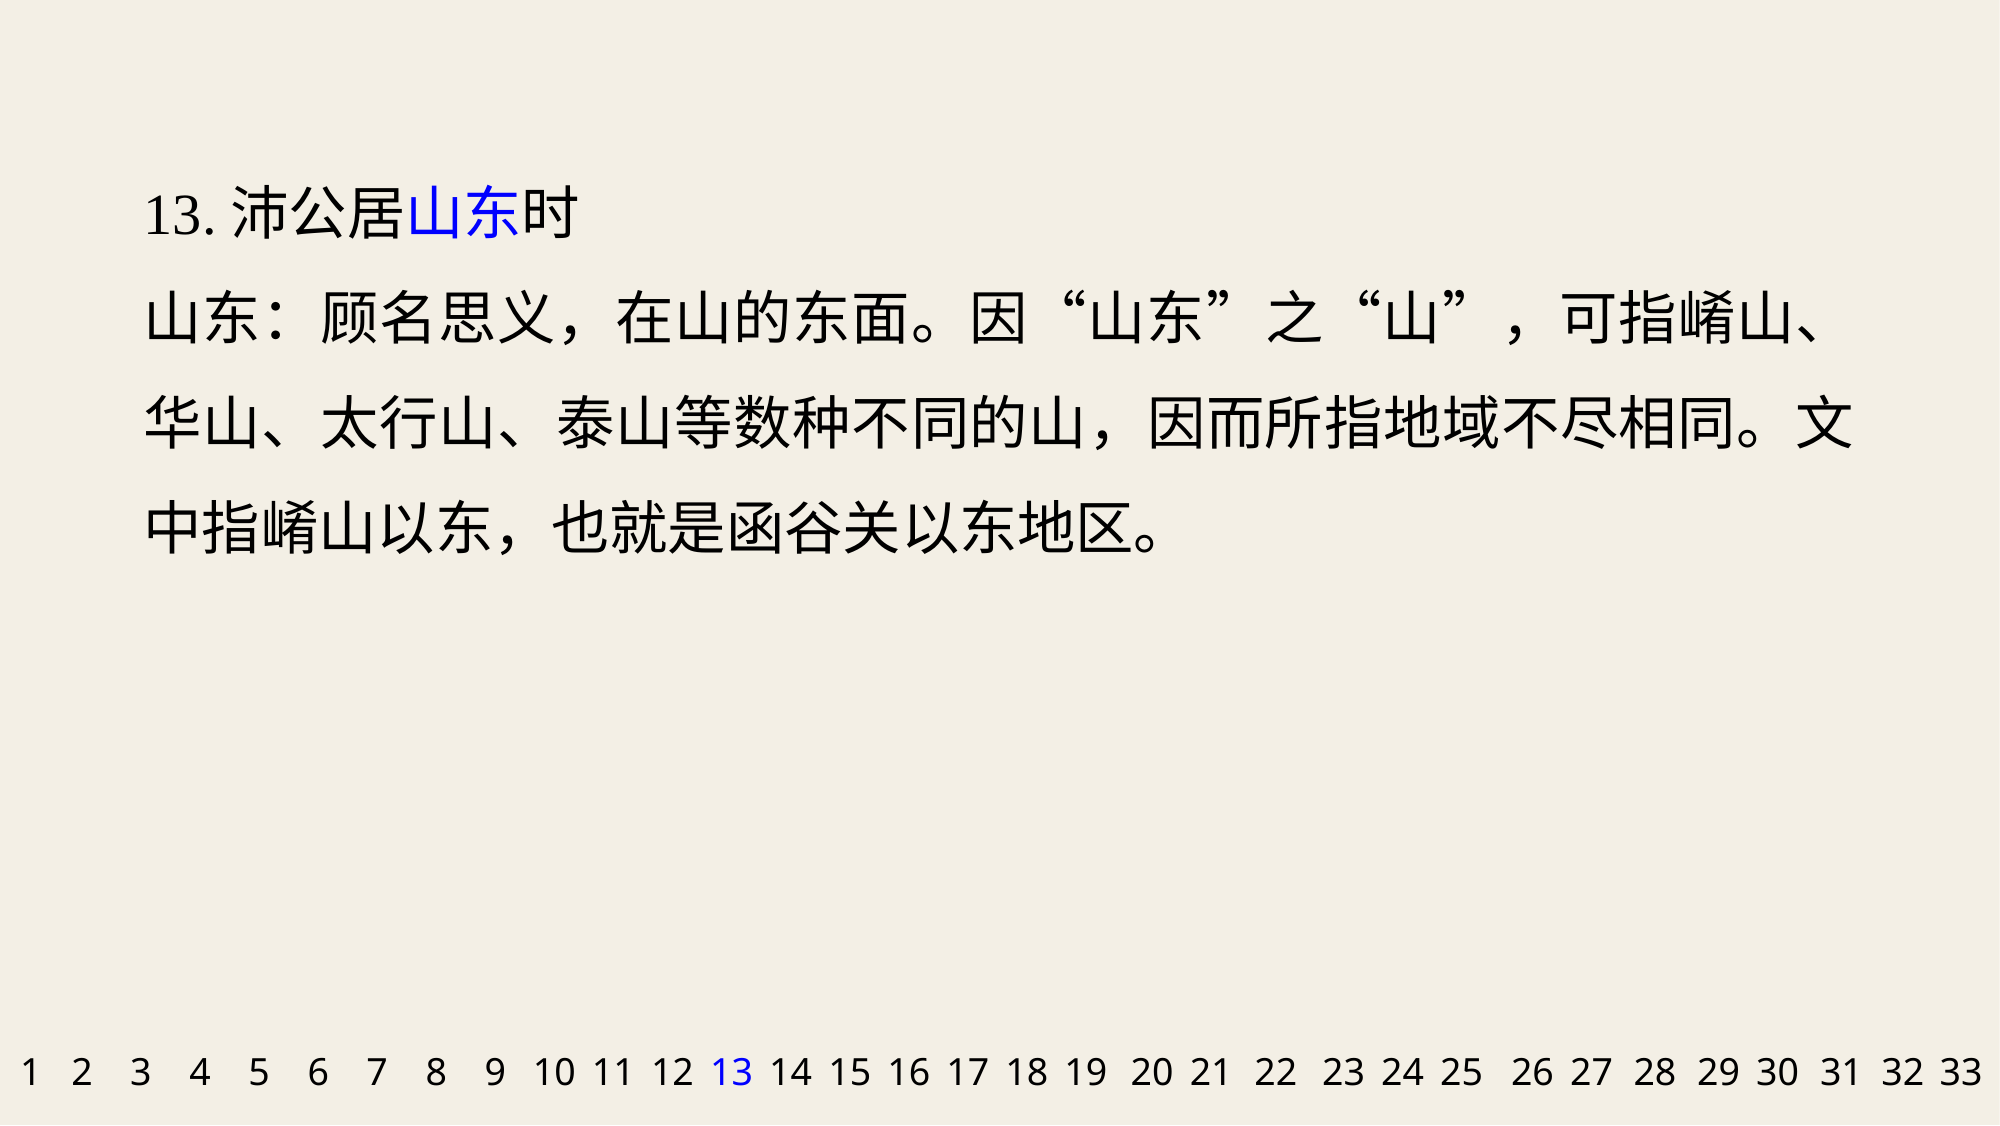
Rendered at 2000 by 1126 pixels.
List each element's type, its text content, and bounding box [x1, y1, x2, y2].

text_box 24 [1370, 1023, 1429, 1118]
text_box 26 [1500, 1023, 1559, 1118]
text_box 16 [876, 1023, 935, 1118]
text_box 7 [344, 1023, 403, 1118]
text_box 12 [640, 1023, 705, 1118]
text_box 19 [1053, 1023, 1119, 1118]
text_box 4 [167, 1023, 226, 1118]
text_box 5 [226, 1023, 292, 1118]
text_box 32 [1870, 1023, 1928, 1118]
text_box 1 [0, 1023, 49, 1118]
text_box 31 [1811, 1023, 1870, 1118]
text_box 15 [817, 1023, 876, 1118]
text_box 9 [462, 1023, 521, 1118]
text_box 25 [1429, 1023, 1495, 1118]
text_box 28 [1622, 1023, 1686, 1118]
text_box 13.沛公居山东时 山东：顾名思义，在山的东面。因“山东”之“山”，可指崤山、华山、太行山、泰山等数种不同的山，因而所指地域不尽相同。文中指崤山以东，也就是函谷关以东地区。 [123, 131, 1874, 572]
text_box 29 [1686, 1023, 1745, 1118]
text_box 21 [1185, 1023, 1243, 1118]
text_box 2 [49, 1023, 108, 1118]
text_box 18 [1001, 1023, 1053, 1118]
text_box 22 [1243, 1023, 1309, 1118]
text_box 20 [1119, 1023, 1185, 1118]
text_box 17 [935, 1023, 1001, 1118]
text_box 13 [705, 1023, 758, 1118]
text_box 8 [403, 1023, 462, 1118]
text_box 23 [1311, 1023, 1370, 1118]
text_box 10 [521, 1023, 580, 1118]
text_box 11 [580, 1023, 640, 1118]
text_box 30 [1745, 1023, 1811, 1118]
text_box 3 [108, 1023, 167, 1118]
text_box 14 [758, 1023, 817, 1118]
text_box 33 [1928, 1023, 1994, 1118]
text_box 27 [1559, 1023, 1622, 1118]
text_box 6 [292, 1023, 344, 1118]
